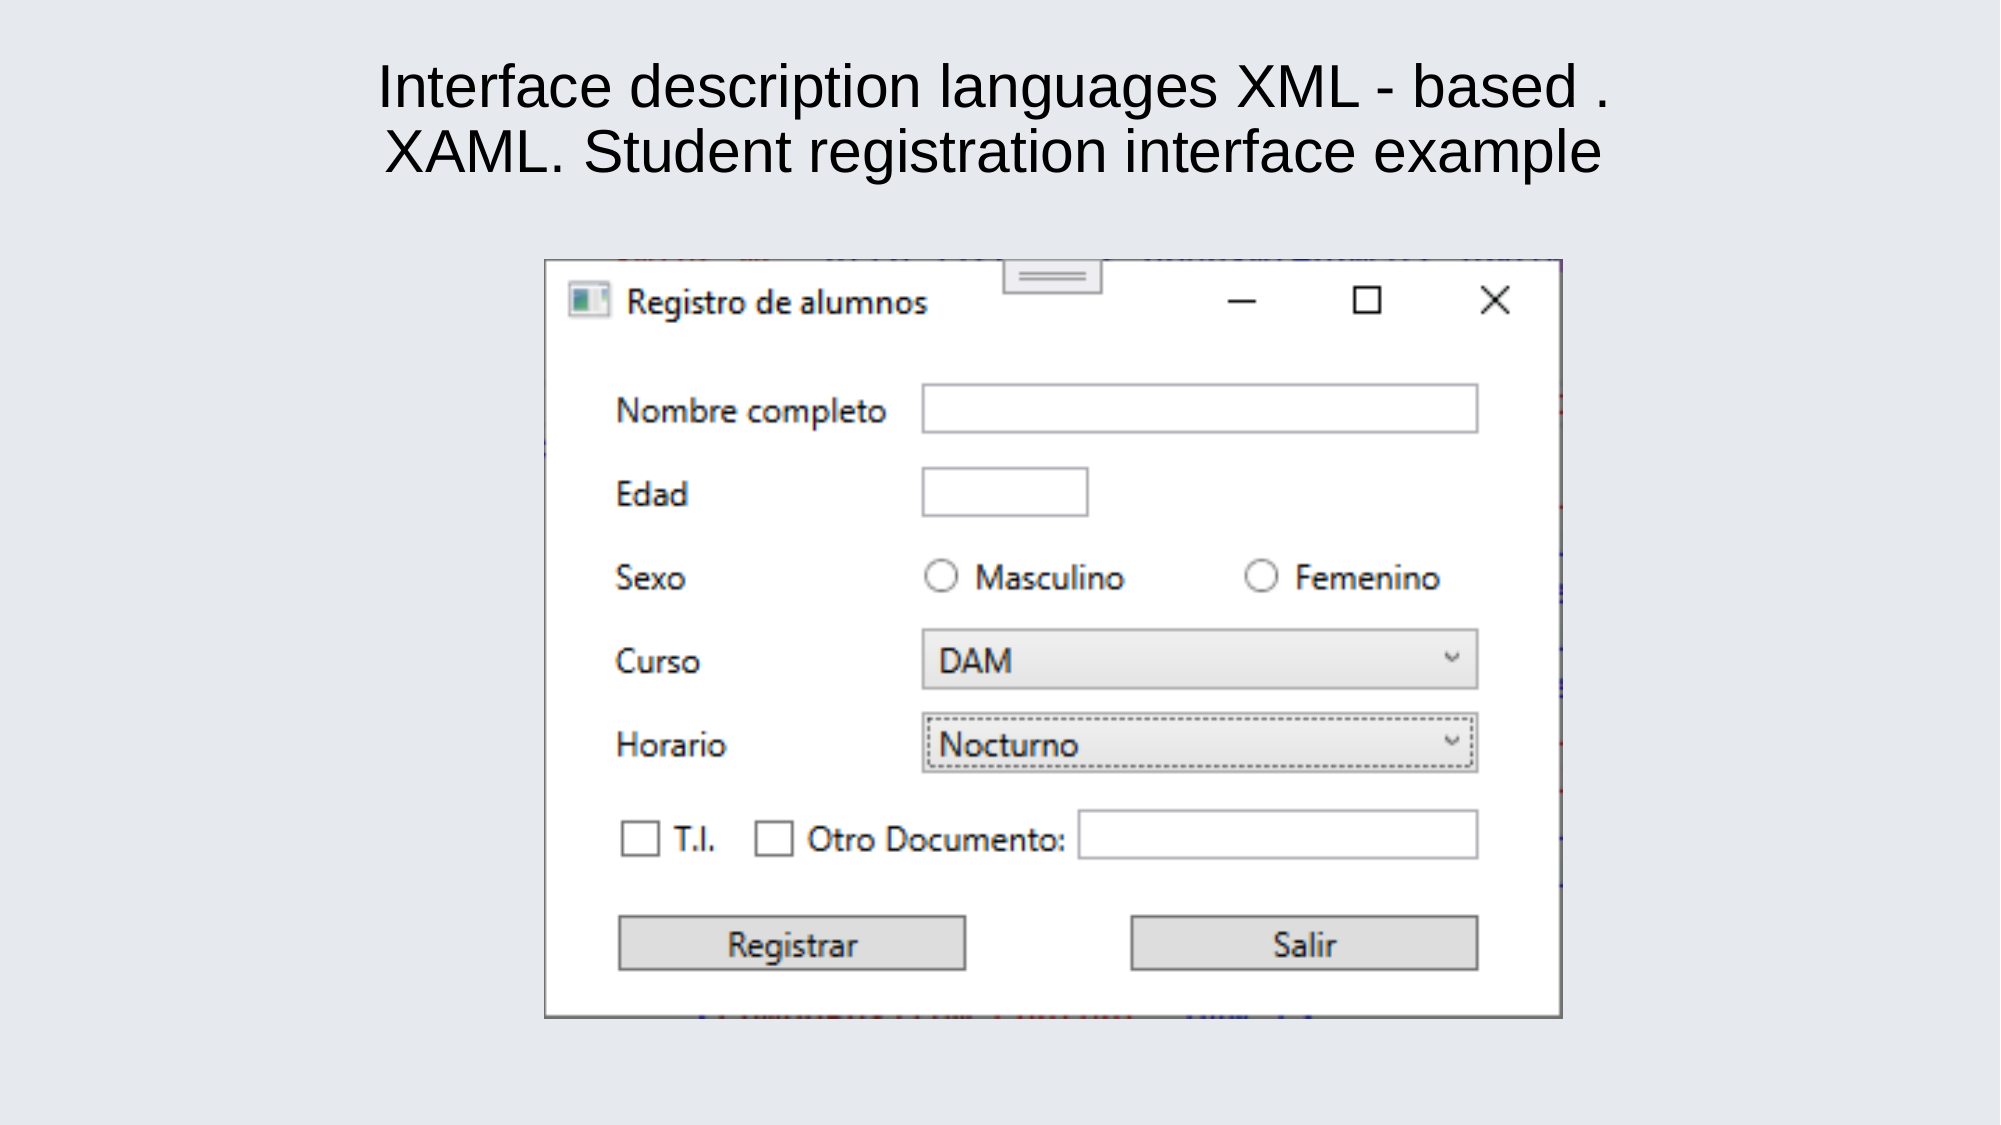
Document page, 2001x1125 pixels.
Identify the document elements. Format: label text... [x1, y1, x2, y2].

title Interface description languages​​ XML - based . XAML. Student registration interface example [319, 0, 1670, 242]
picture [544, 259, 1563, 1019]
